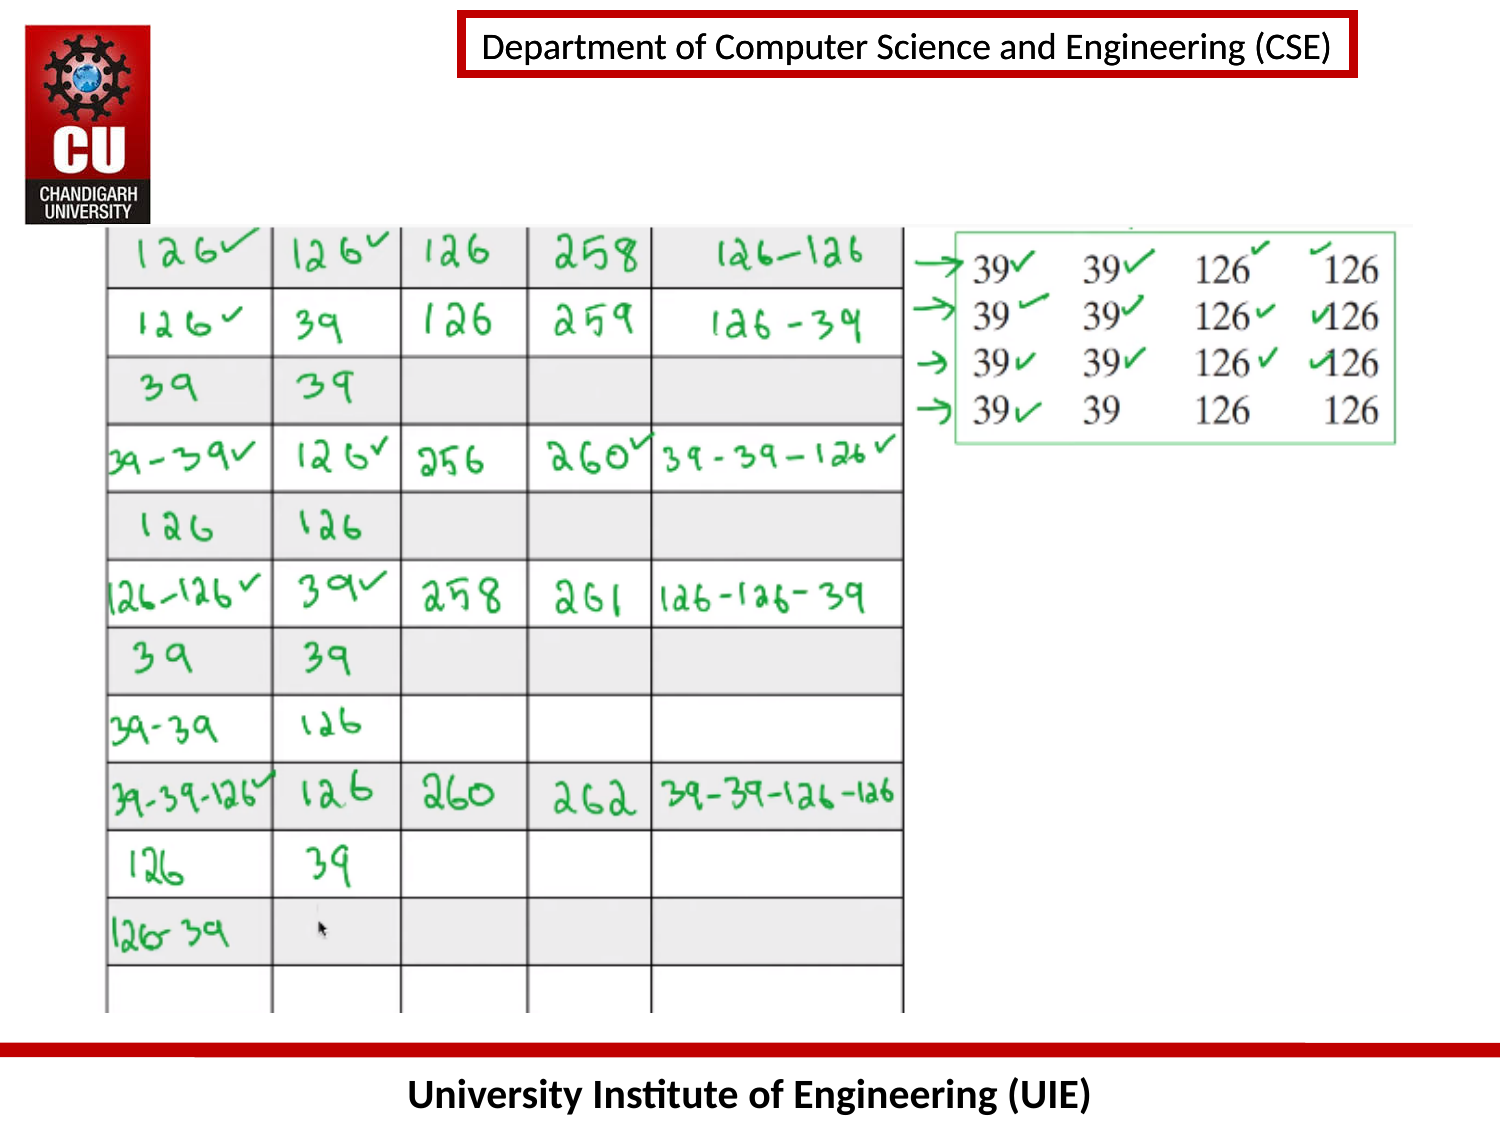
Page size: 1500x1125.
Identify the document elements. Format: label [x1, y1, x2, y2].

picture [24, 24, 1413, 1013]
